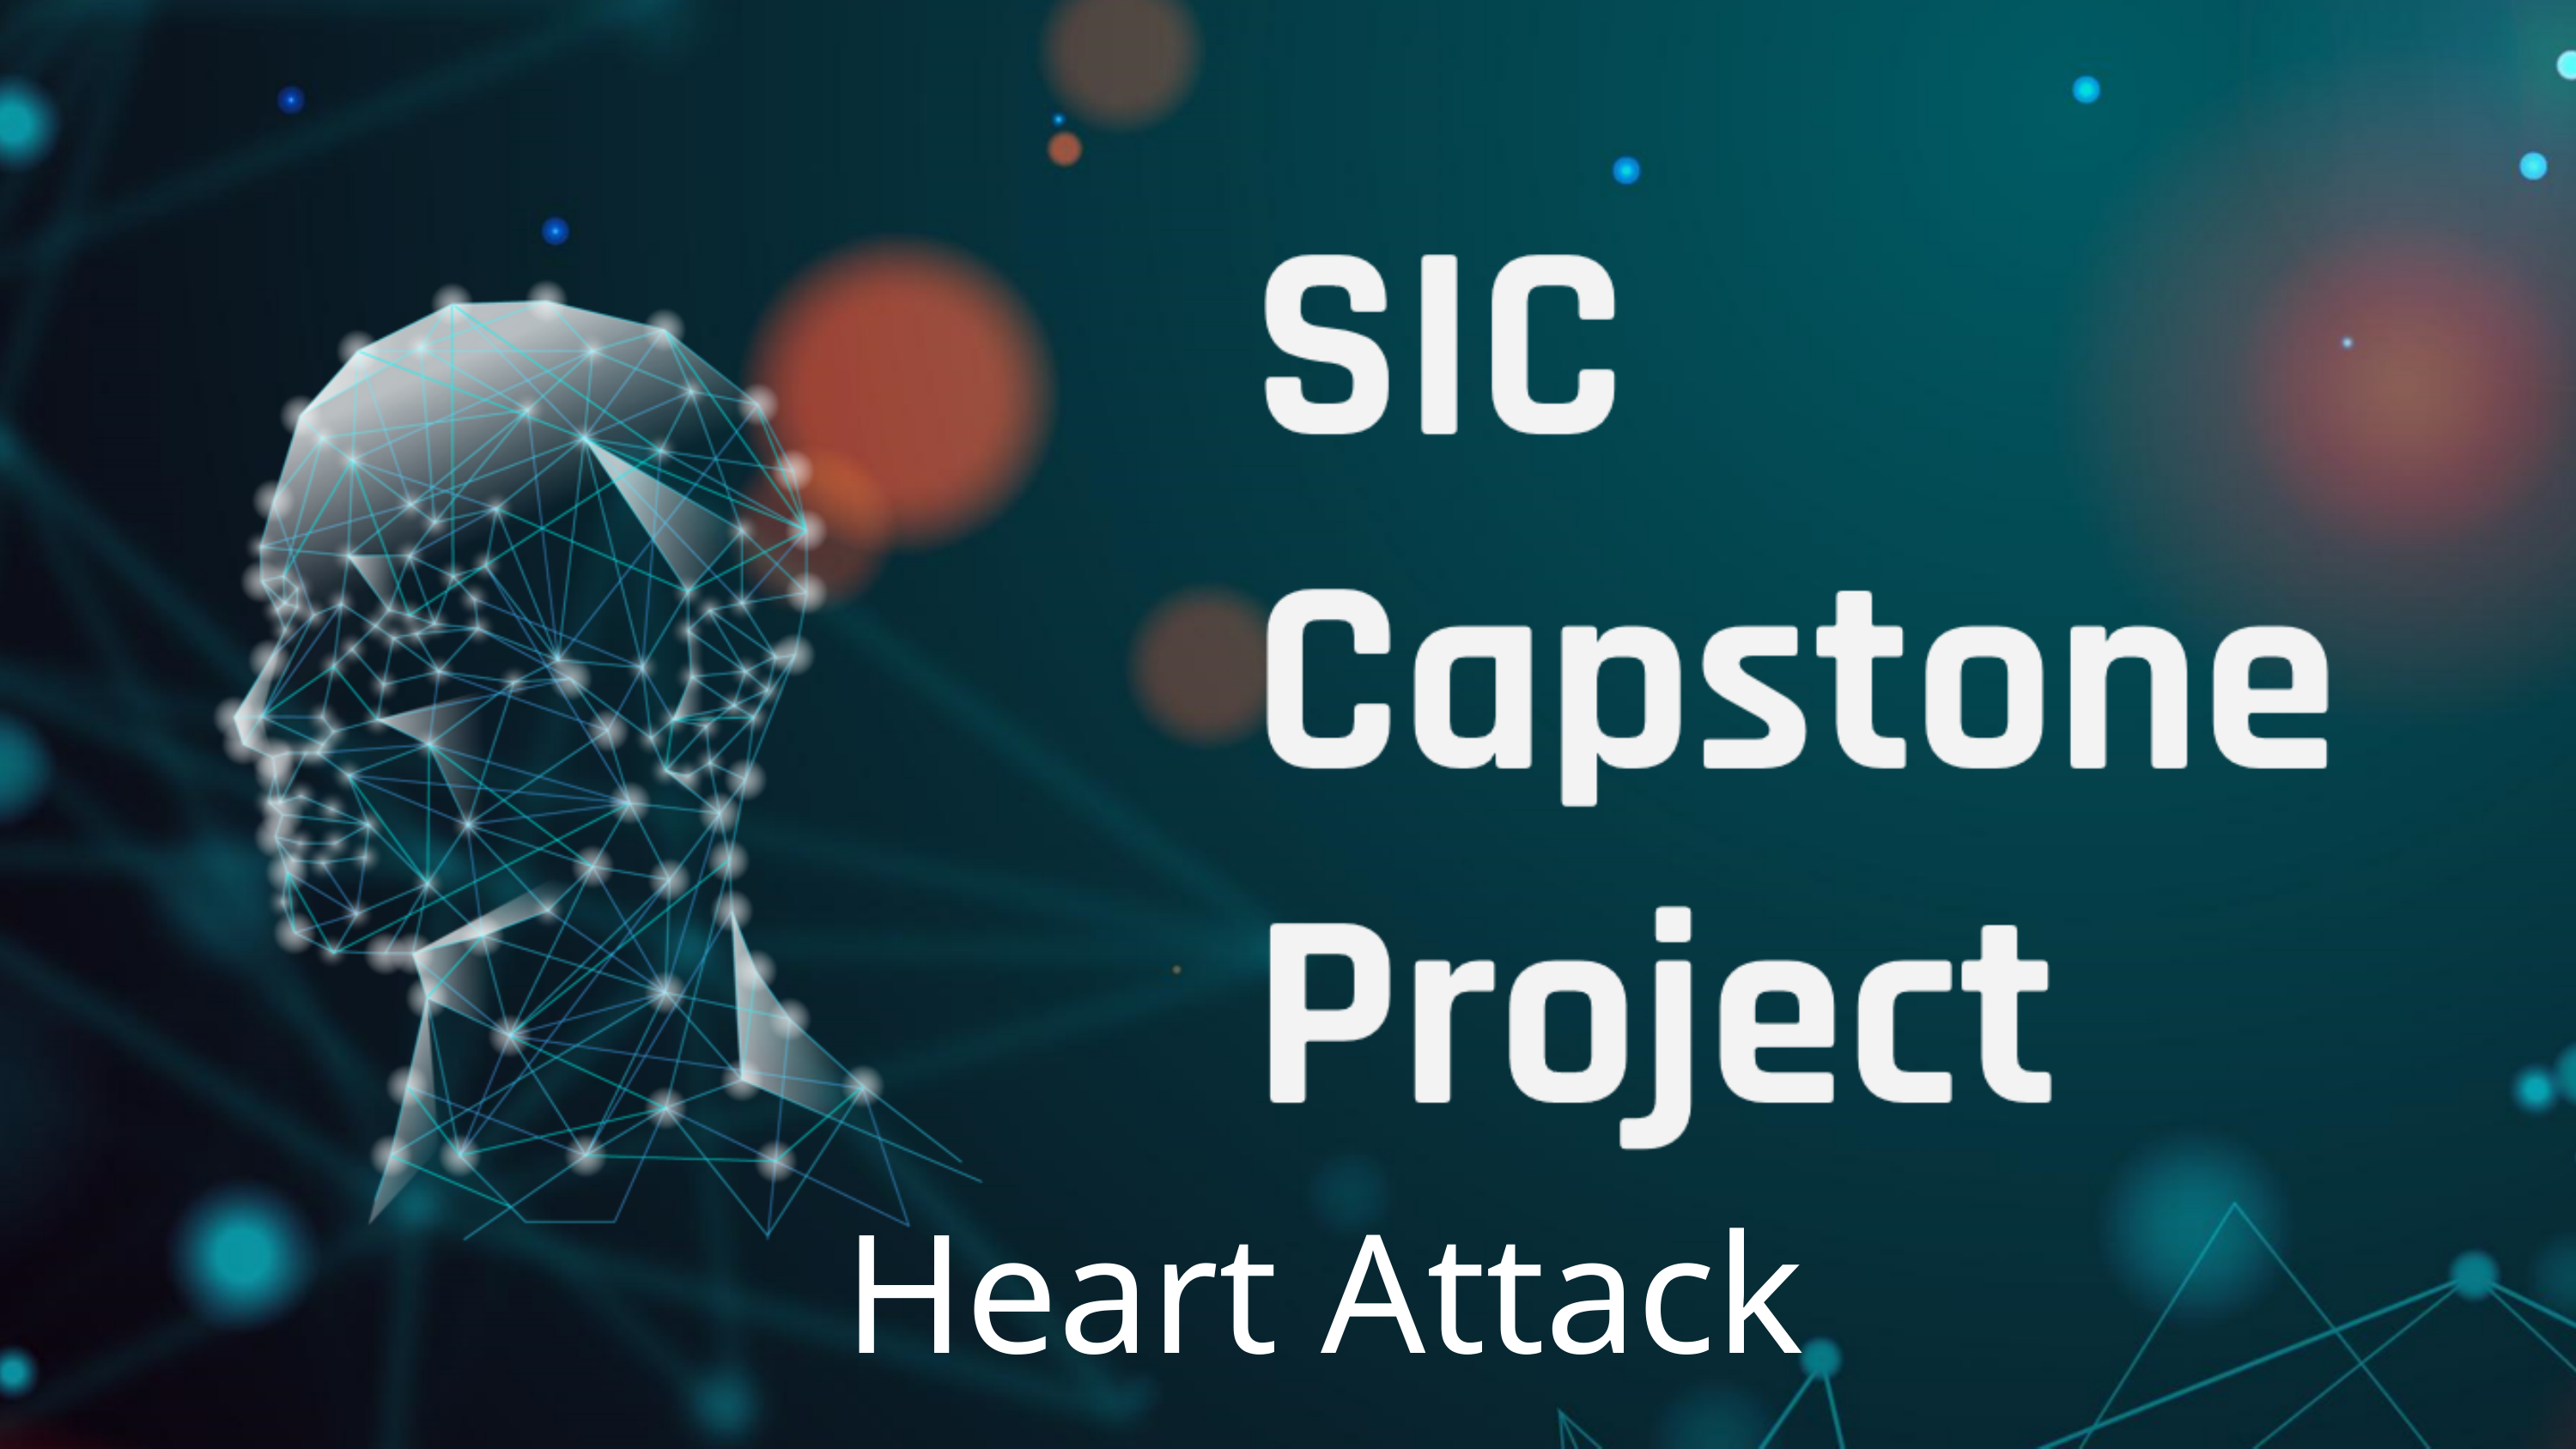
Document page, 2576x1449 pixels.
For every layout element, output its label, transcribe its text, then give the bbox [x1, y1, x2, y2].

text_box Heart Attack Classification [375, 1155, 2274, 1449]
text_box [0, 0, 2576, 1449]
